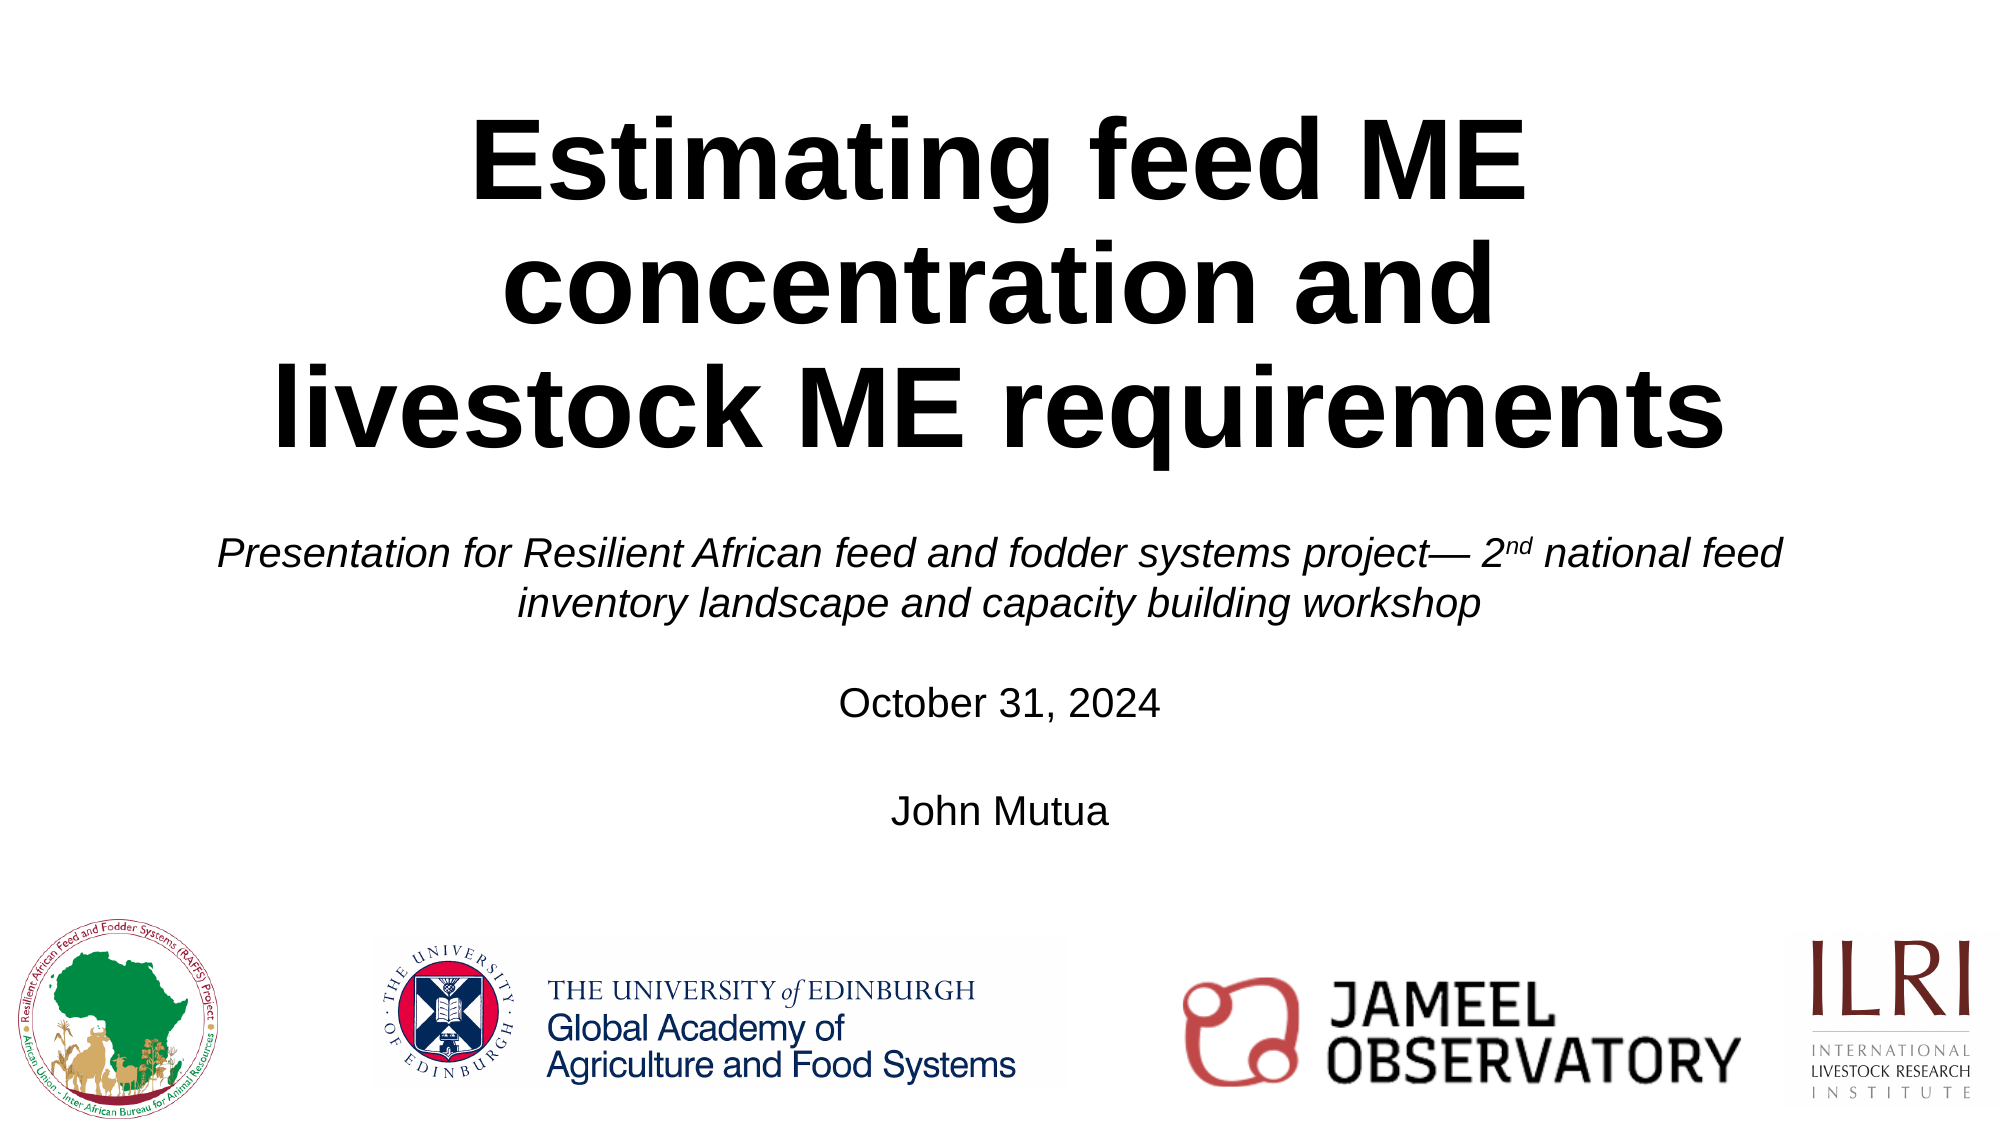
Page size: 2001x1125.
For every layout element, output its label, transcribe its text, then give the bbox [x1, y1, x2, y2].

picture [18, 919, 218, 1120]
title Estimating feed ME concentration and livestock ME requirements [249, 88, 1750, 480]
text_box Presentation for Resilient African feed and fodder systems project— 2nd national feed inventory landscape and capacity building workshop October 31, 2024 [198, 518, 1802, 734]
subtitle John Mutua [701, 781, 1299, 864]
picture [1172, 976, 1751, 1090]
picture [371, 934, 1069, 1090]
picture [1781, 930, 2000, 1108]
